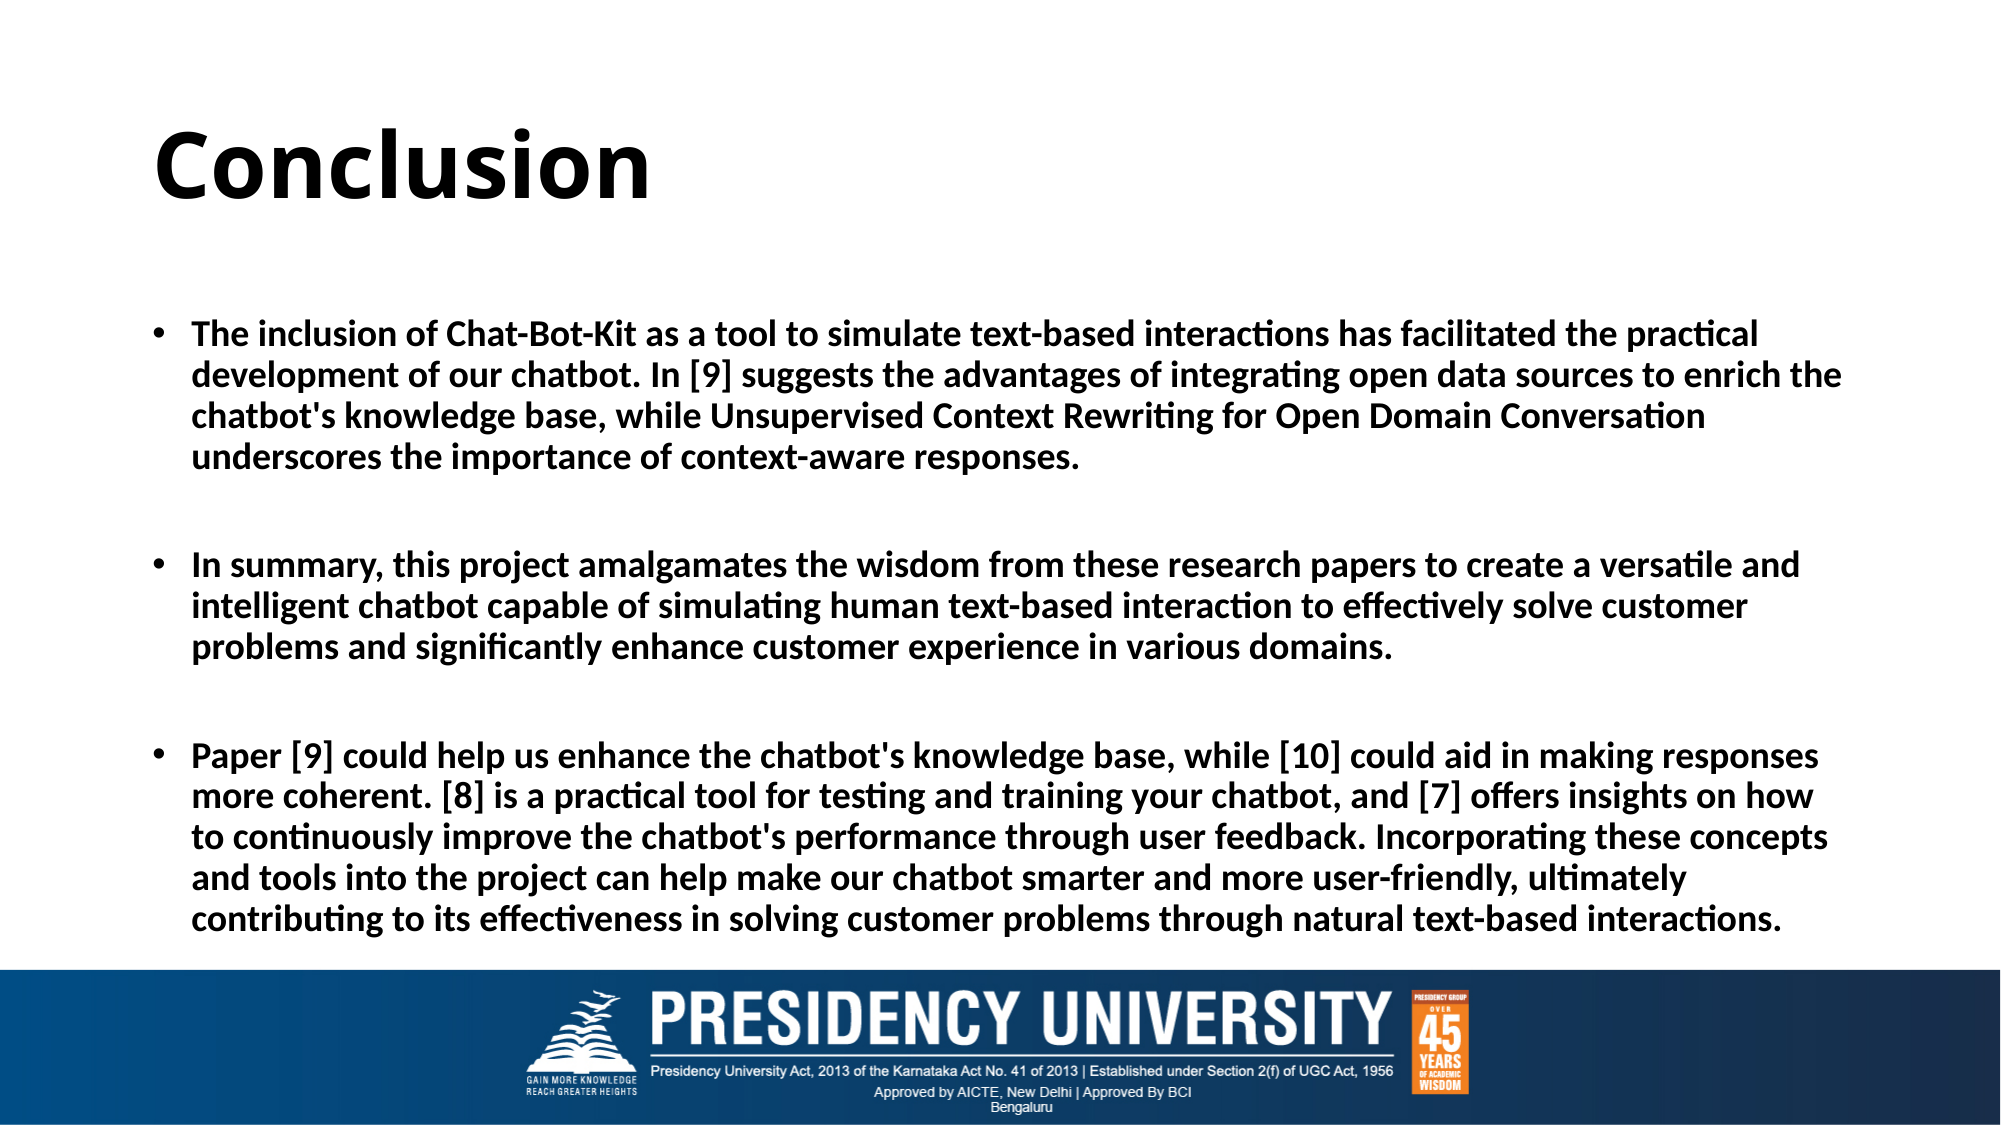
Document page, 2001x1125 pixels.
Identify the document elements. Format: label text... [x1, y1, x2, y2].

list The inclusion of Chat-Bot-Kit as a tool to simulate text-based interactions has facilitated the practical development of our chatbot. In [9] suggests the advantages of integrating open data sources to enrich the chatbot's knowledge base, while Unsupervised Context Rewriting for Open Domain Conversation underscores the importance of context-aware responses. In summary, this project amalgamates the wisdom from these research papers to create a versatile and intelligent chatbot capable of simulating human text-based interaction to effectively solve customer problems and significantly enhance customer experience in various domains. Paper [9] could help us enhance the chatbot's knowledge base, while [10] could aid in making responses more coherent. [8] is a practical tool for testing and training your chatbot, and [7] offers insights on how to continuously improve the chatbot's performance through user feedback. Incorporating these concepts and tools into the project can help make our chatbot smarter and more user-friendly, ultimately contributing to its effectiveness in solving customer problems through natural text-based interactions. [137, 247, 1863, 962]
picture [0, 0, 2001, 1125]
title Conclusion [137, 59, 1863, 247]
